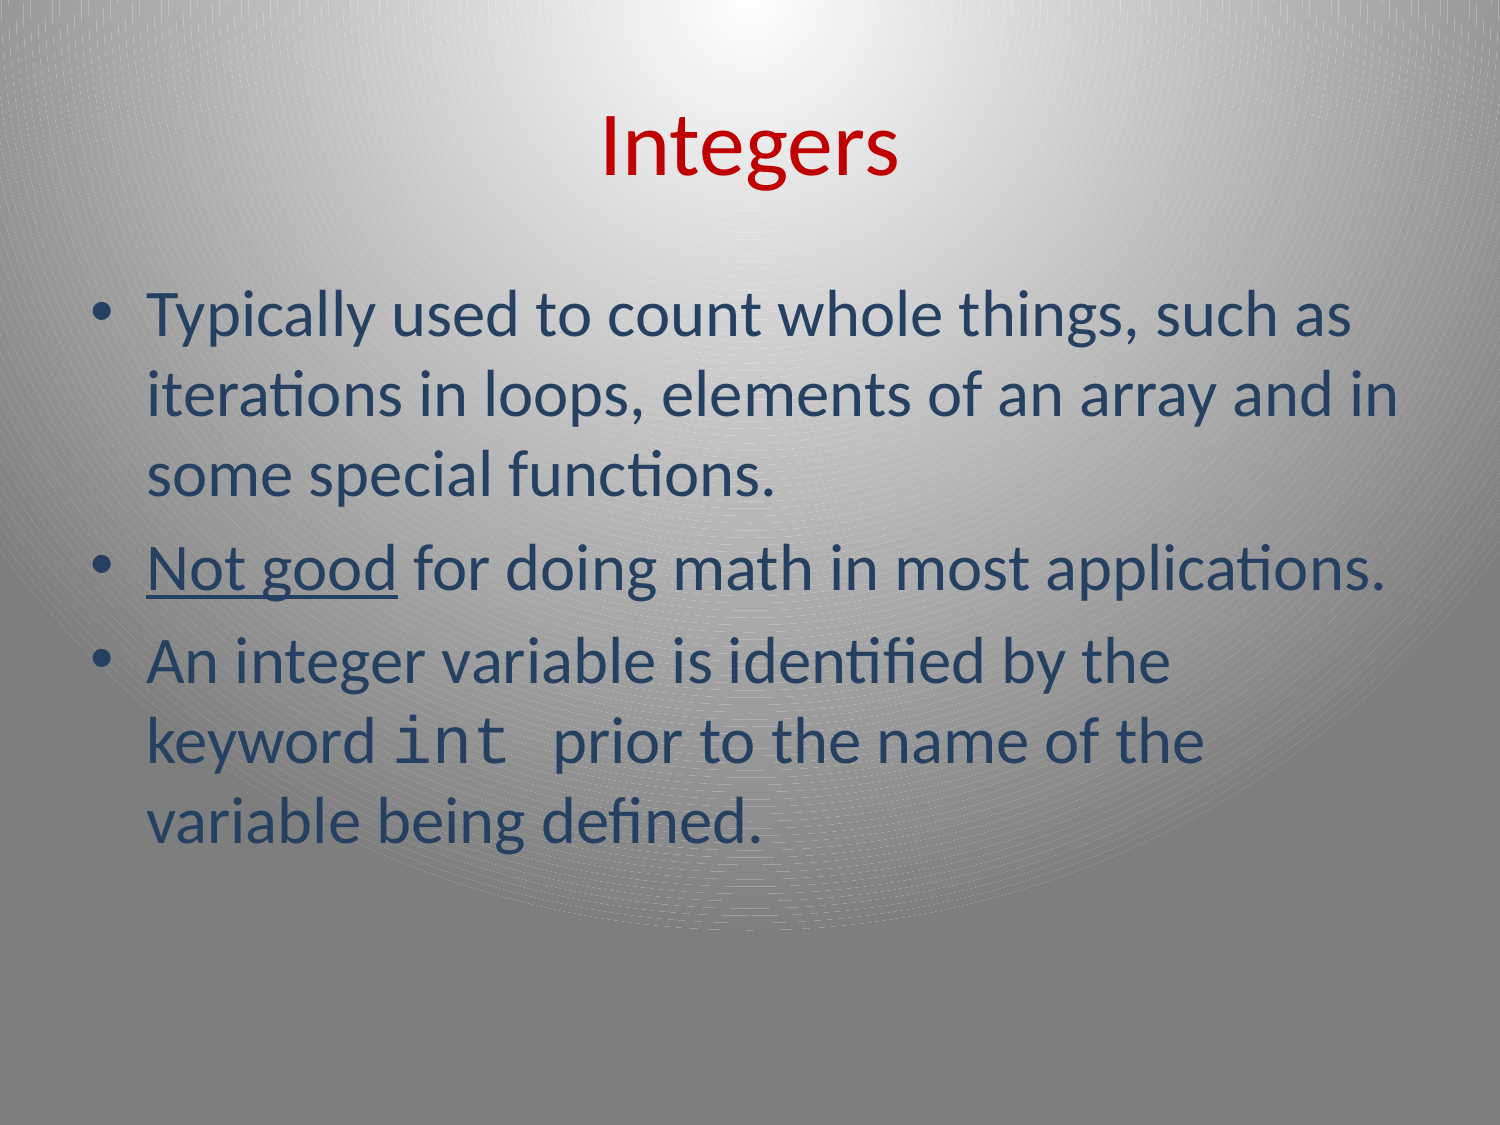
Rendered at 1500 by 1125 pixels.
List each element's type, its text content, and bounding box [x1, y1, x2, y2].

title Integers [75, 45, 1425, 233]
list Typically used to count whole things, such as iterations in loops, elements of an array and in some special functions. Not good for doing math in most applications. An integer variable is identified by the keyword int prior to the name of the variable being defined. [75, 262, 1425, 1005]
